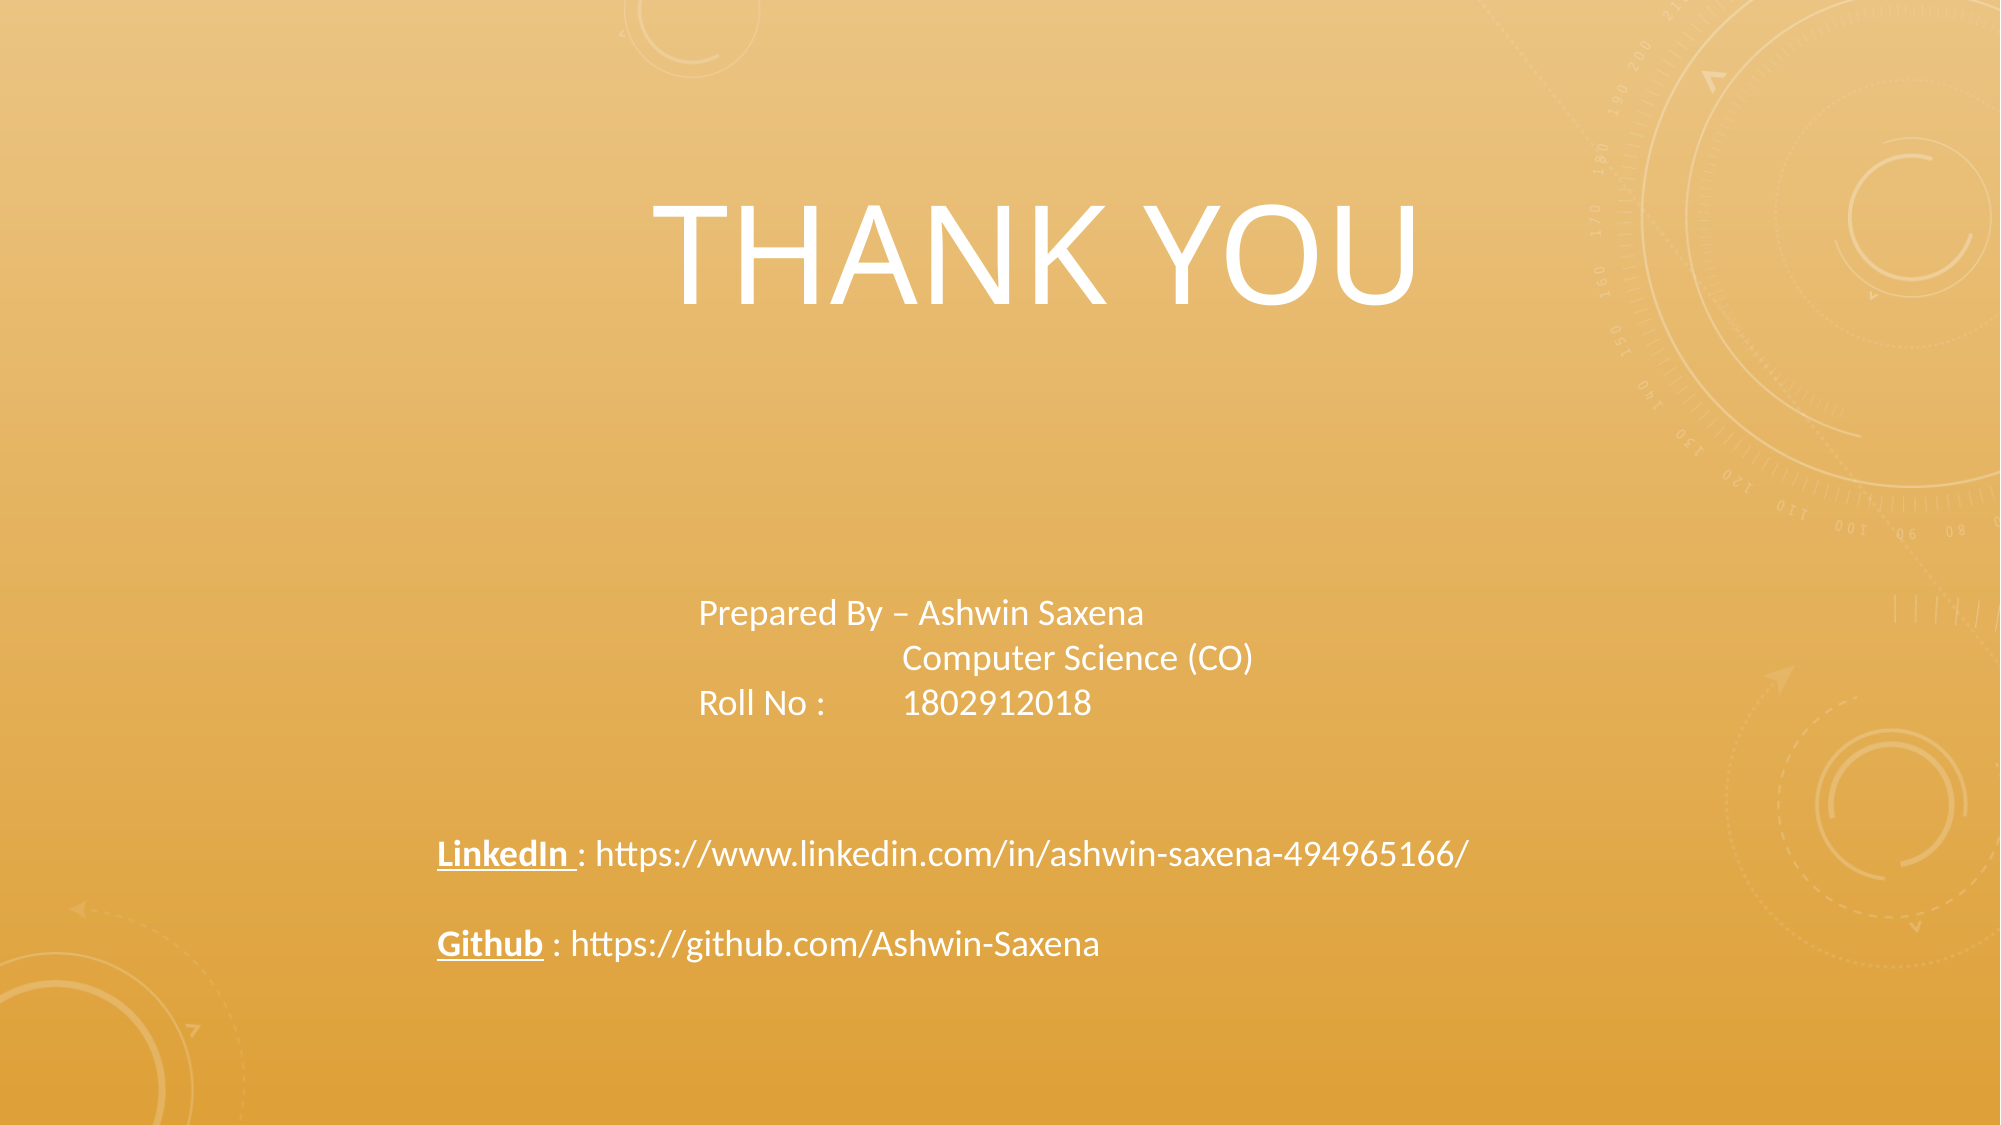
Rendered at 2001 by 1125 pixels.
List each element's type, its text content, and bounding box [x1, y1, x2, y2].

title Thank you [637, 143, 1522, 355]
text_box Prepared By – Ashwin Saxena Computer Science (CO) Roll No : 1802912018 [683, 580, 1308, 731]
picture [0, 0, 2000, 1125]
text_box LinkedIn : https://www.linkedin.com/in/ashwin-saxena-494965166/ Github : https://github.com/Ashwin-Saxena [422, 821, 1696, 1016]
